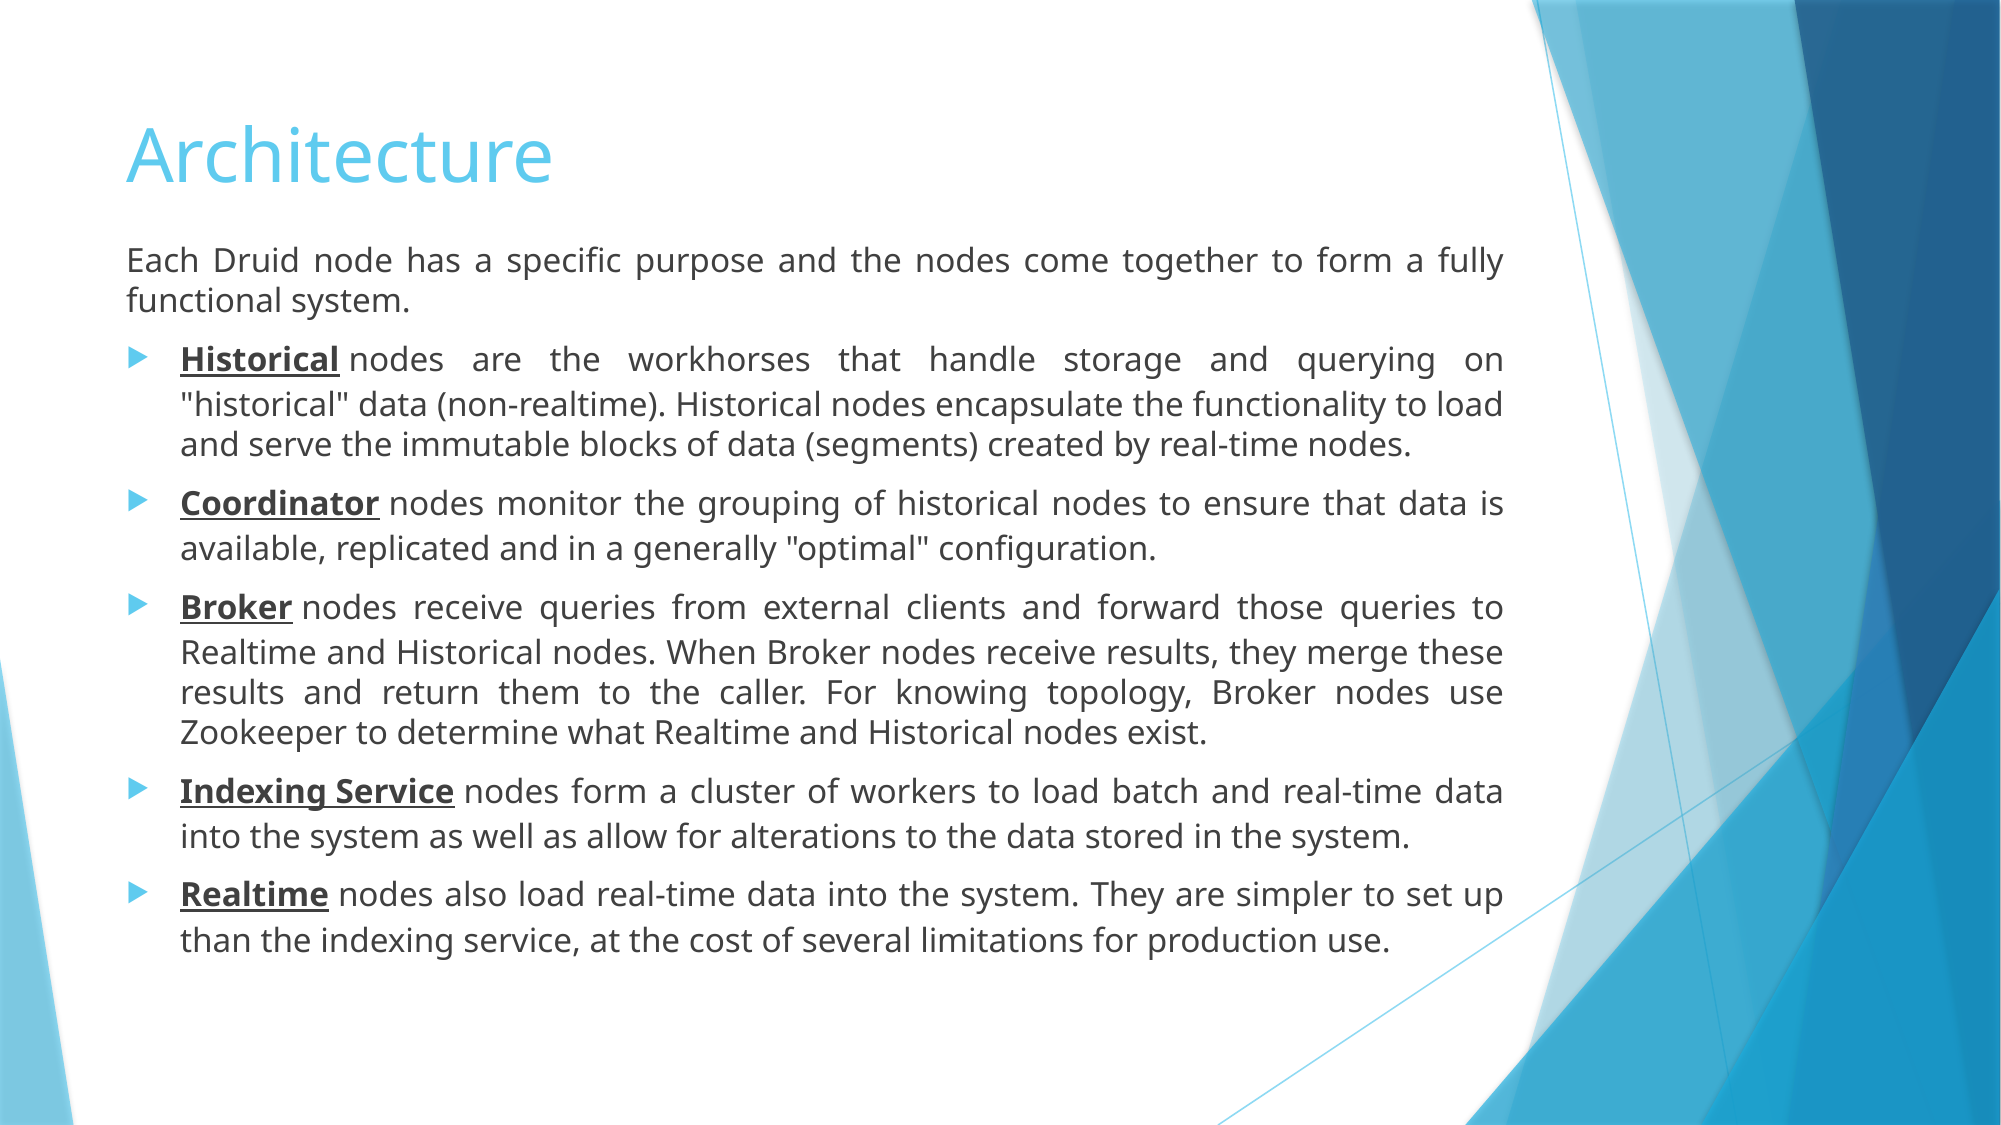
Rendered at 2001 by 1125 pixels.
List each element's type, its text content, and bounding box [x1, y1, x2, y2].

list Each Druid node has a specific purpose and the nodes come together to form a fully functional system. Historical nodes are the workhorses that handle storage and querying on "historical" data (non-realtime). Historical nodes encapsulate the functionality to load and serve the immutable blocks of data (segments) created by real-time nodes. Coordinator nodes monitor the grouping of historical nodes to ensure that data is available, replicated and in a generally "optimal" configuration. Broker nodes receive queries from external clients and forward those queries to Realtime and Historical nodes. When Broker nodes receive results, they merge these results and return them to the caller. For knowing topology, Broker nodes use Zookeeper to determine what Realtime and Historical nodes exist. Indexing Service nodes form a cluster of workers to load batch and real-time data into the system as well as allow for alterations to the data stored in the system. Realtime nodes also load real-time data into the system. They are simpler to set up than the indexing service, at the cost of several limitations for production use. [111, 232, 1522, 992]
title Architecture [111, 99, 1522, 211]
